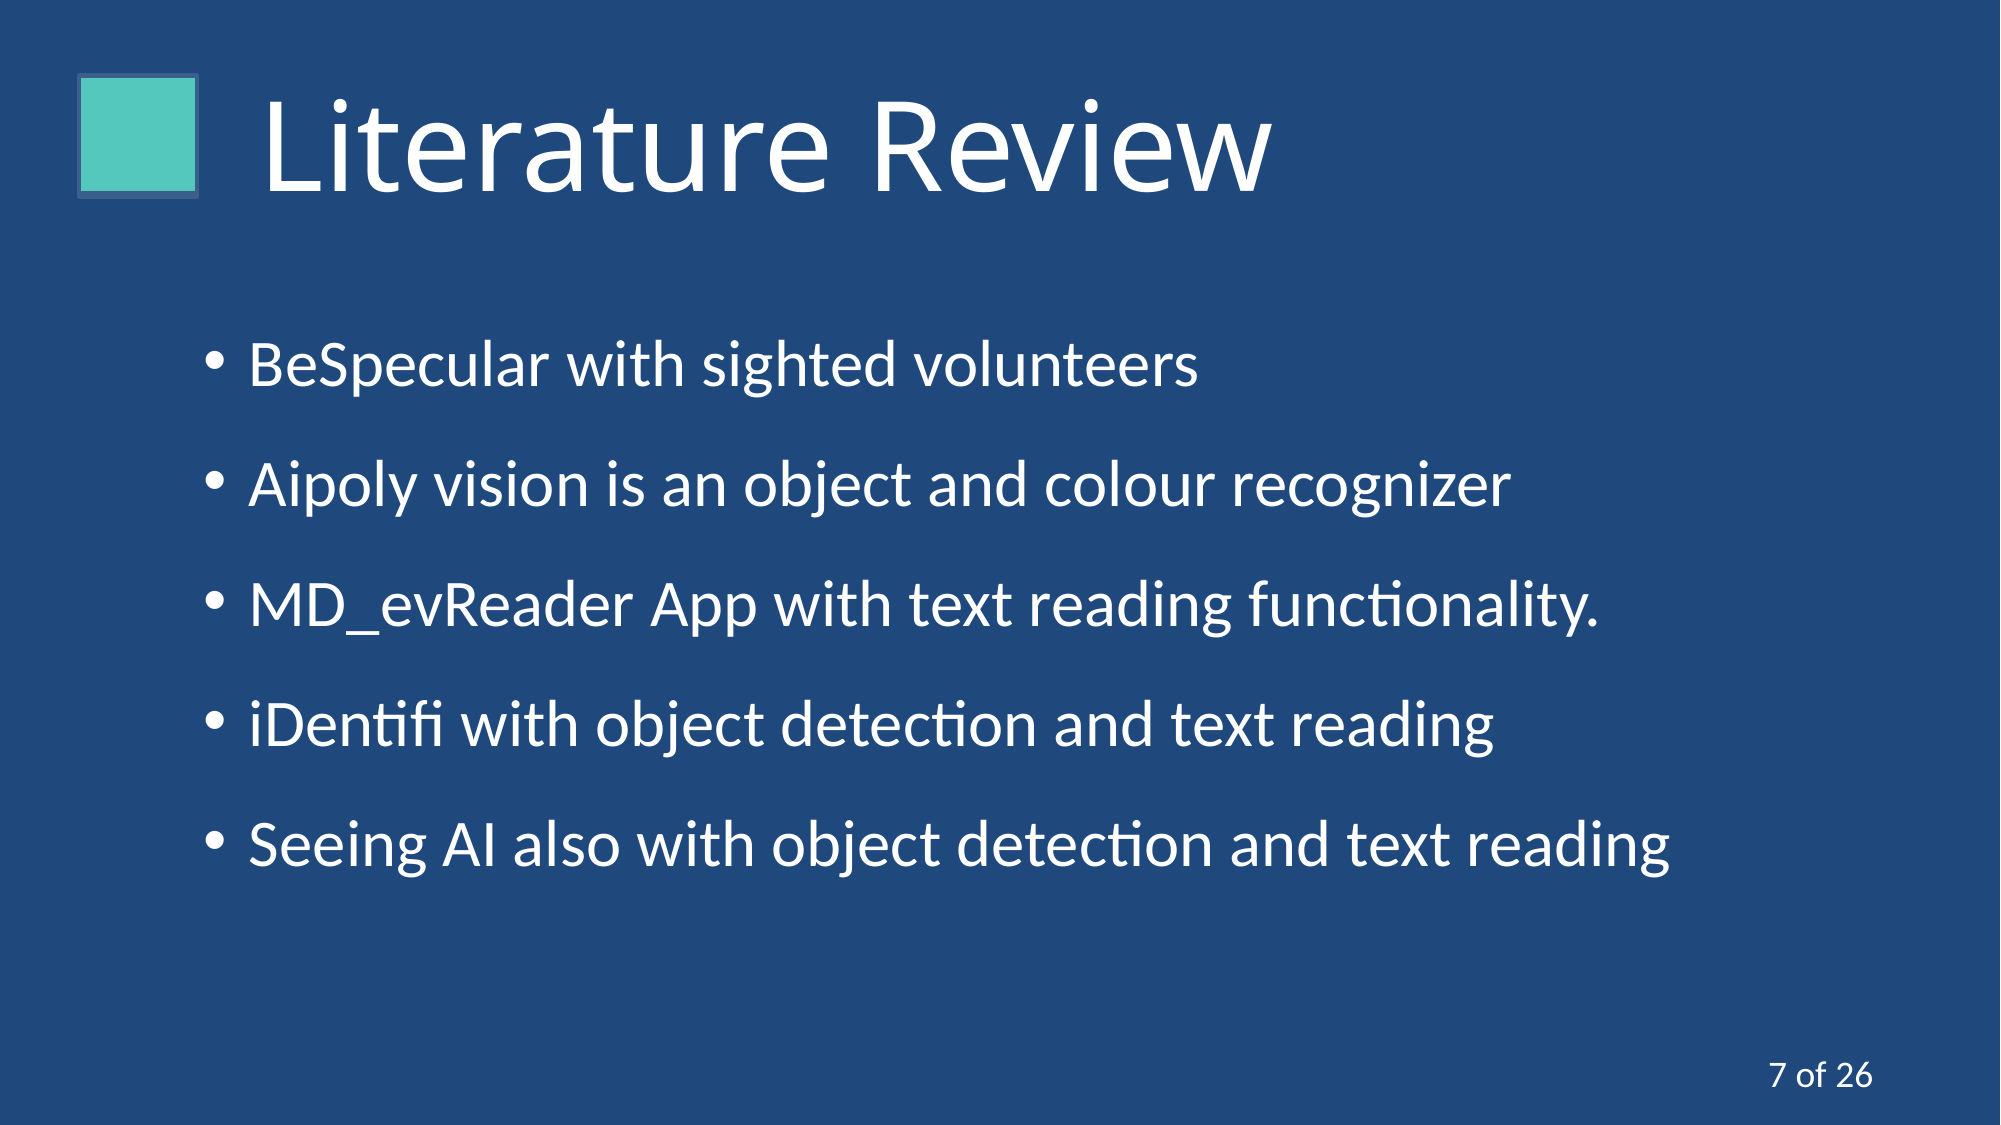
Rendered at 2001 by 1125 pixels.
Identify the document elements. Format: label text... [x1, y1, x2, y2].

text_box [77, 73, 199, 196]
text_box Literature Review [243, 75, 1473, 208]
list BeSpecular with sighted volunteers Aipoly vision is an object and colour recognizer MD_evReader App with text reading functionality. iDentifi with object detection and text reading Seeing AI also with object detection and text reading [145, 274, 1718, 933]
